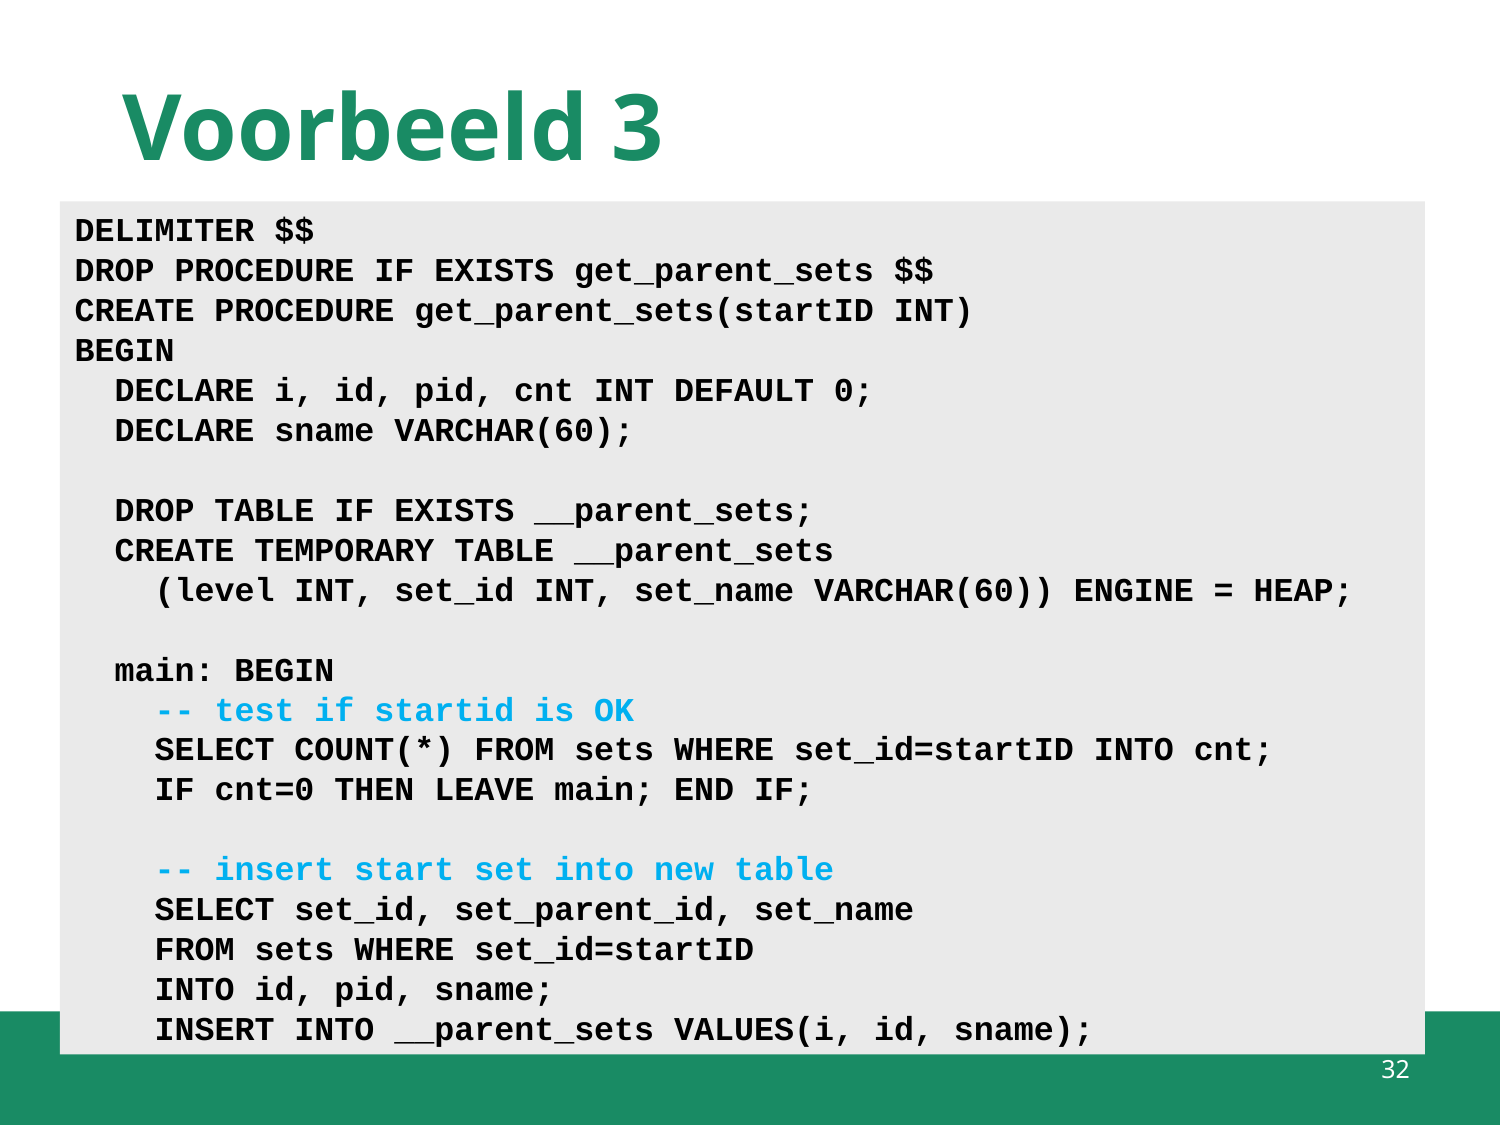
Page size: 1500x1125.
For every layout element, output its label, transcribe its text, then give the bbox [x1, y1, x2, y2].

title Voorbeeld 3 [107, 30, 1425, 201]
slide_number 32 [1338, 1040, 1425, 1101]
text_box DELIMITER $$ DROP PROCEDURE IF EXISTS get_parent_sets $$ CREATE PROCEDURE get_parent_sets(startID INT) BEGIN DECLARE i, id, pid, cnt INT DEFAULT 0; DECLARE sname VARCHAR(60); DROP TABLE IF EXISTS __parent_sets; CREATE TEMPORARY TABLE __parent_sets (level INT, set_id INT, set_name VARCHAR(60)) ENGINE = HEAP; main: BEGIN -- test if startid is OK SELECT COUNT(*) FROM sets WHERE set_id=startID INTO cnt; IF cnt=0 THEN LEAVE main; END IF; -- insert start set into new table SELECT set_id, set_parent_id, set_name FROM sets WHERE set_id=startID INTO id, pid, sname; INSERT INTO __parent_sets VALUES(i, id, sname); [59, 201, 1425, 1055]
